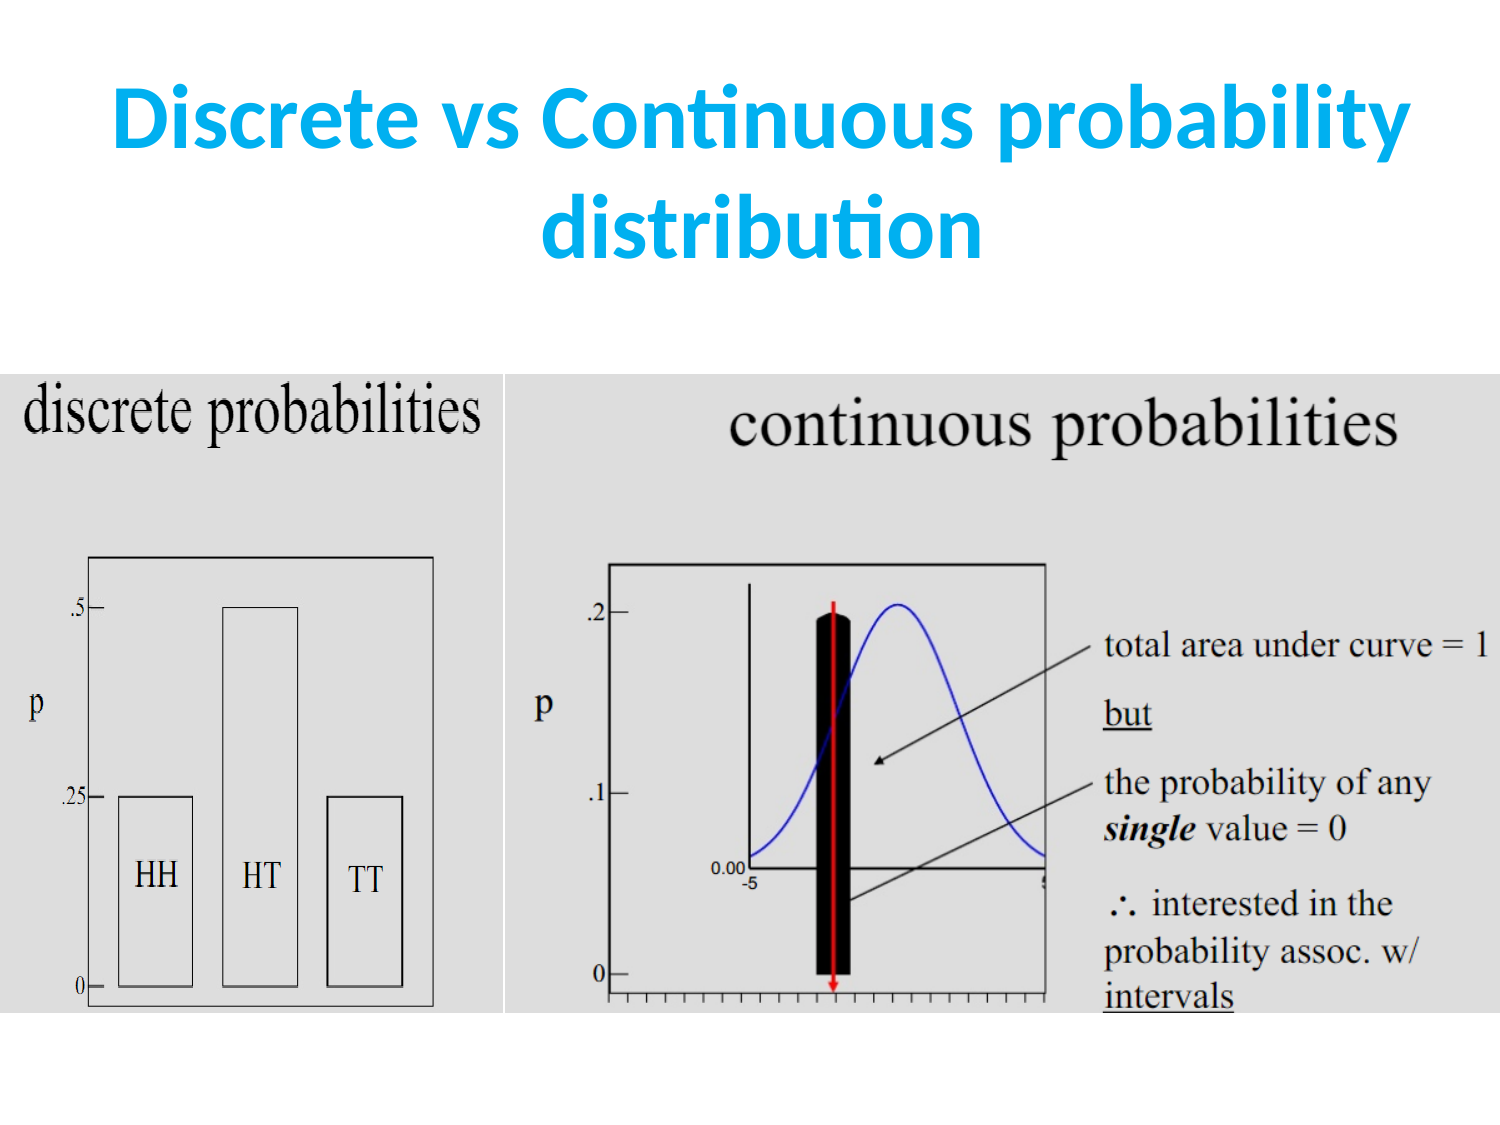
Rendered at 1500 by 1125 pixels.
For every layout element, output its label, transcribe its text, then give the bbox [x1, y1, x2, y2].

text_box Discrete vs Continuous probability distribution [24, 49, 1500, 288]
picture [505, 374, 1500, 1013]
picture [0, 374, 503, 1013]
